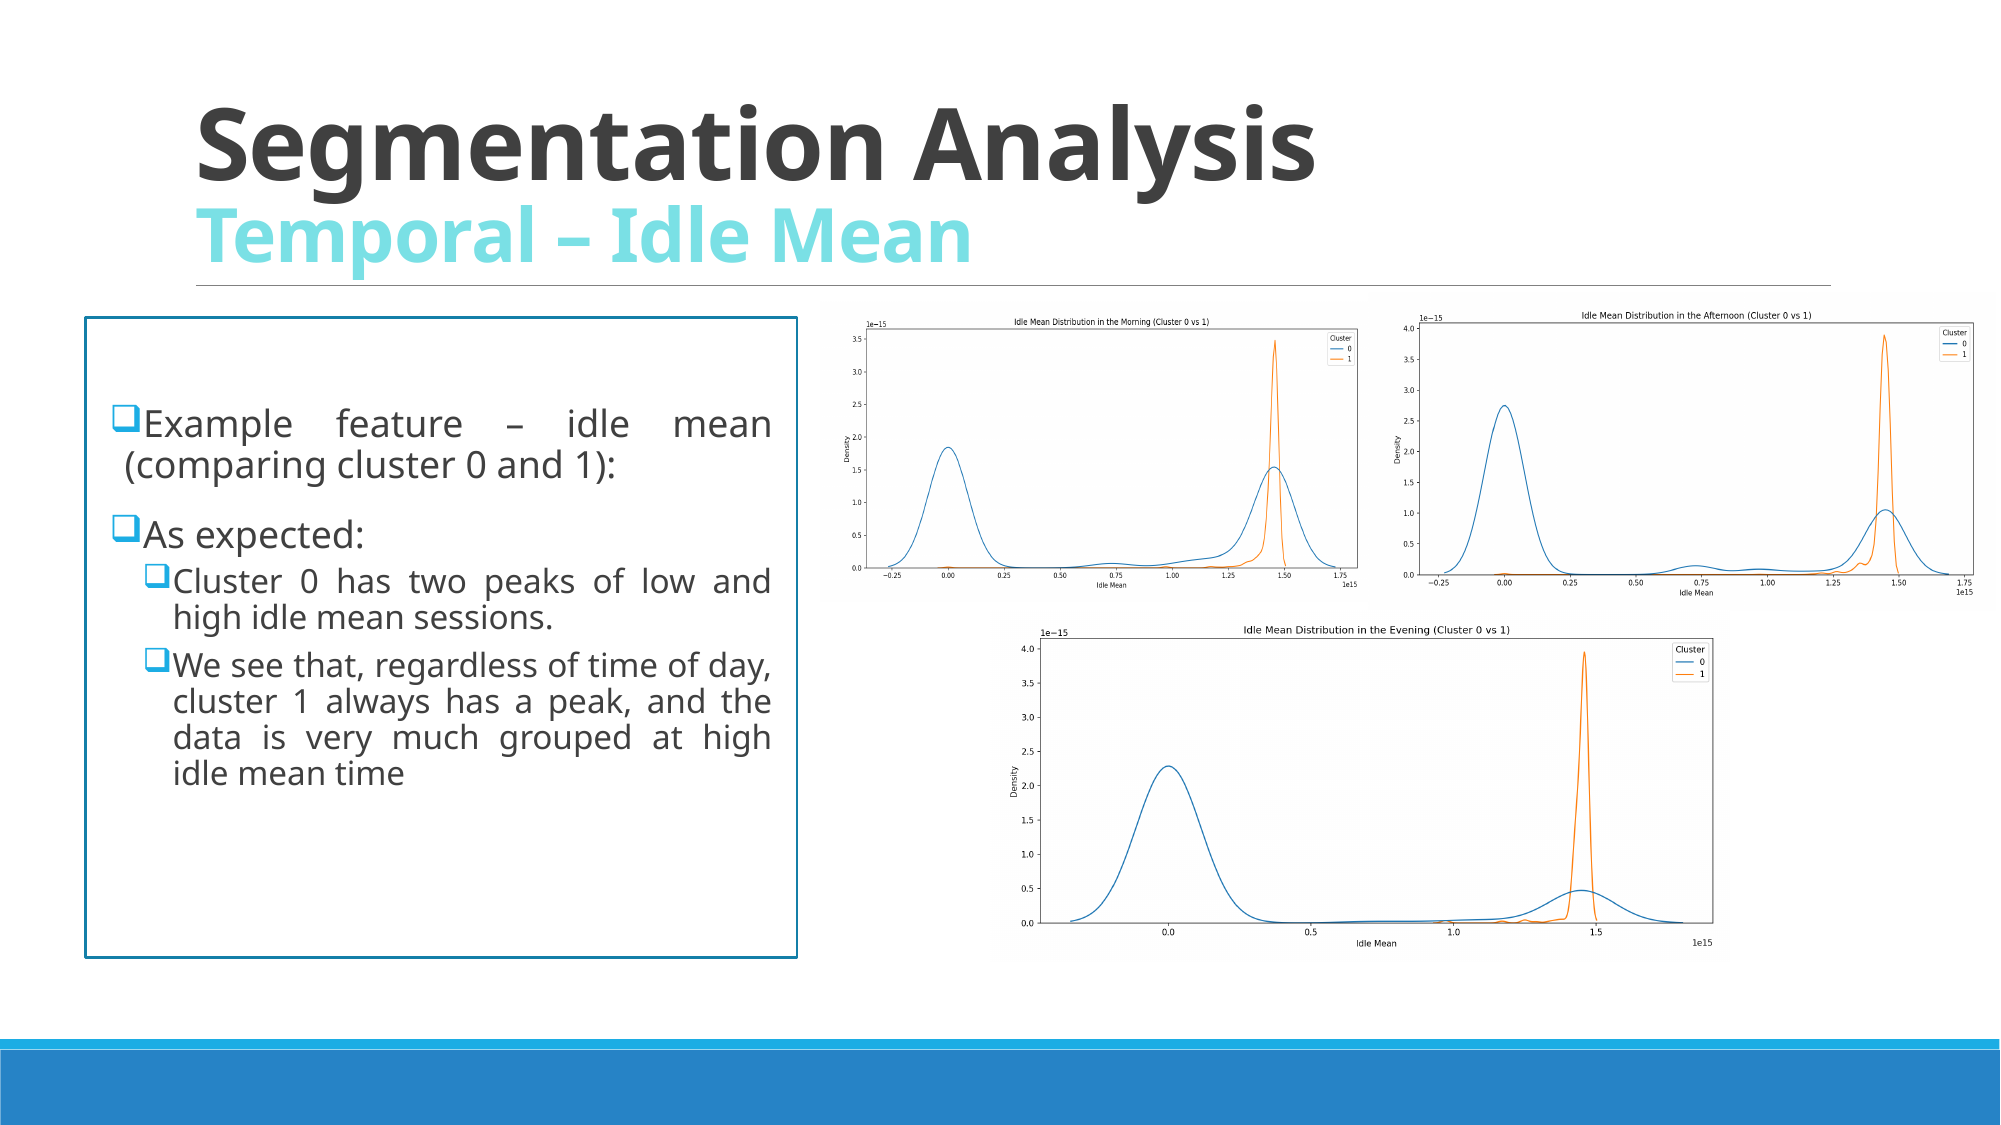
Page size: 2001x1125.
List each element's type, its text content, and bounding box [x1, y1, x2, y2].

picture [820, 291, 1996, 962]
text_box Example feature – idle mean (comparing cluster 0 and 1): As expected: Cluster 0 has two peaks of low and high idle mean sessions. We see that, regardless of time of day, cluster 1 always has a peak, and the data is very much grouped at high idle mean time [109, 398, 774, 785]
title Segmentation Analysis Temporal – Idle Mean [180, 47, 1830, 285]
text_box [84, 316, 798, 959]
